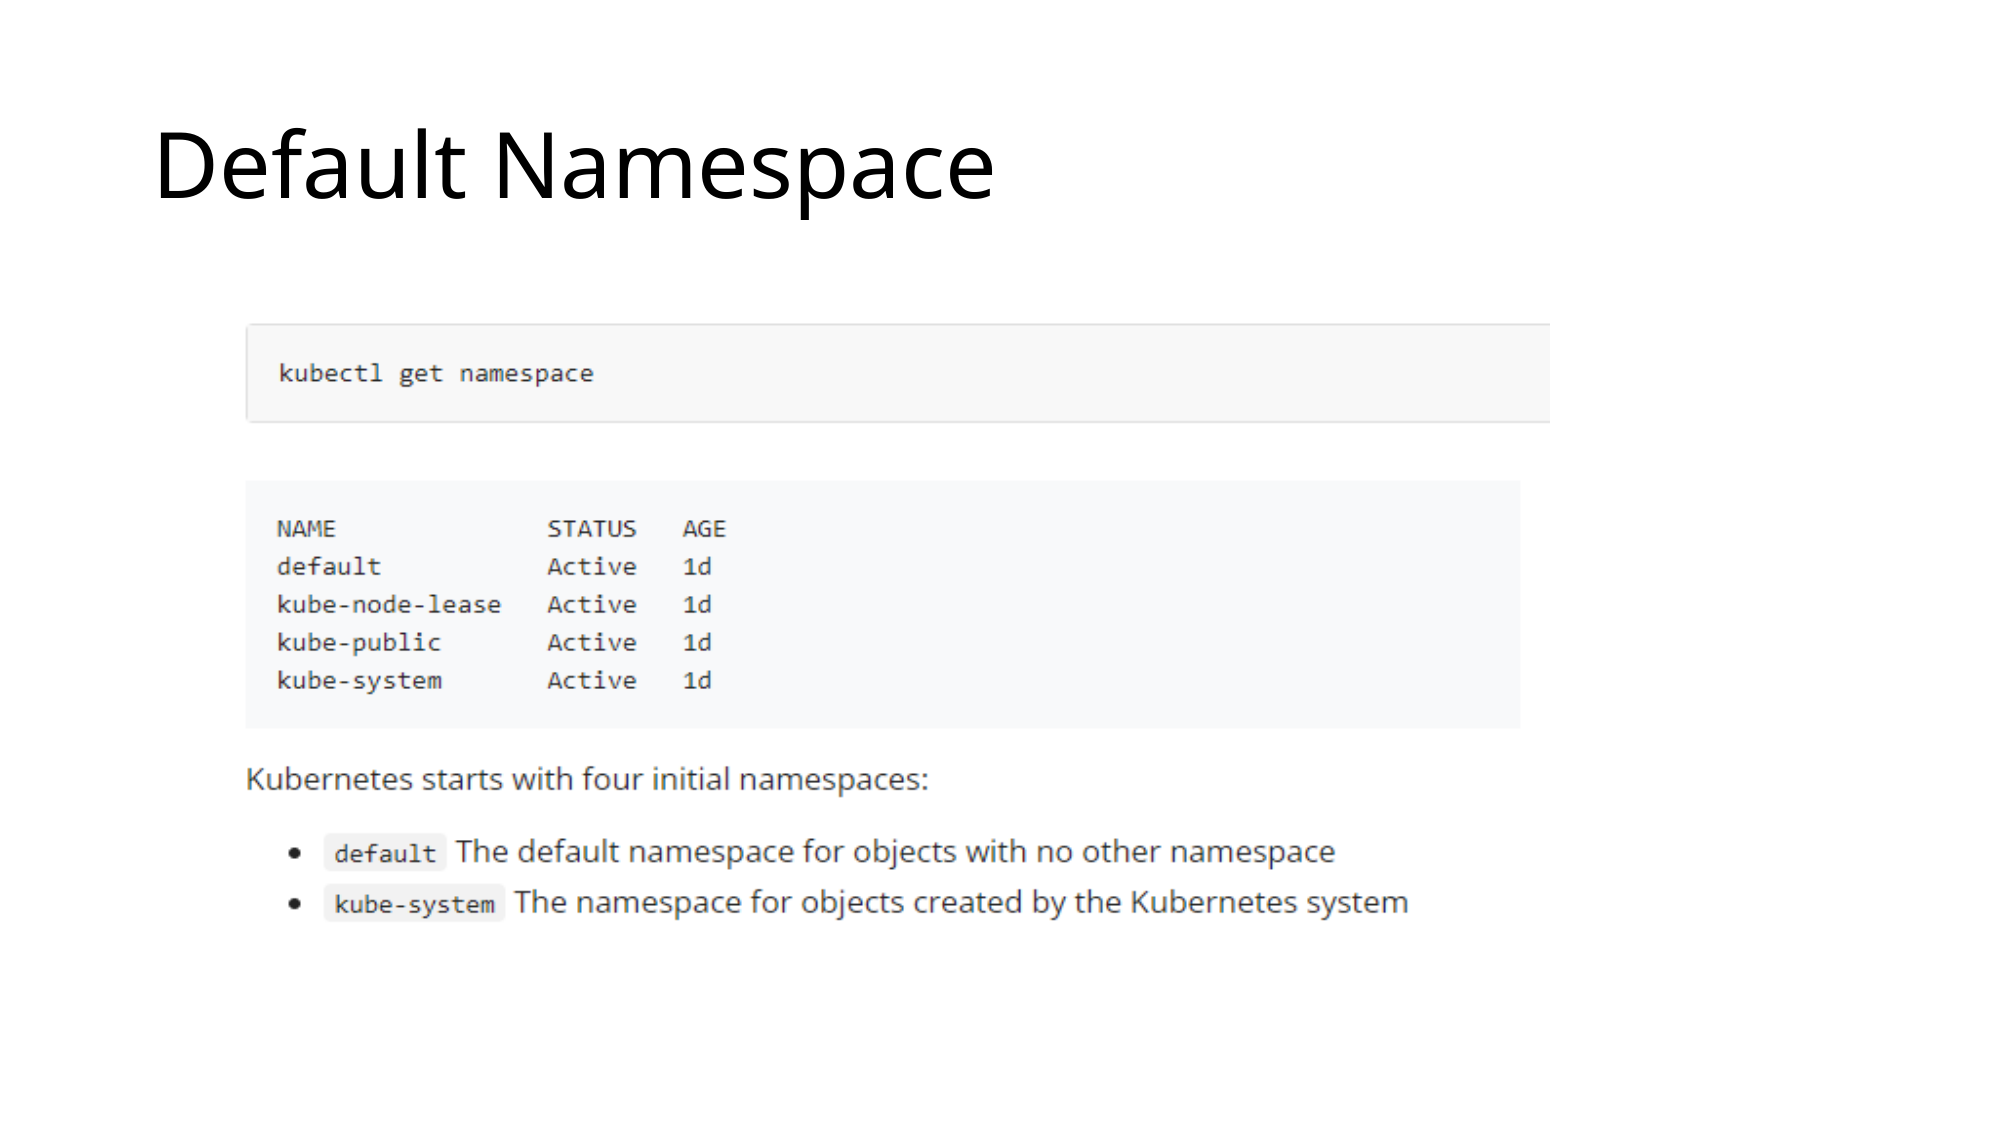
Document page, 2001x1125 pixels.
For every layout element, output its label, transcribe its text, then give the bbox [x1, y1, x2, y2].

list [176, 295, 1550, 933]
title Default Namespace [137, 59, 1863, 278]
